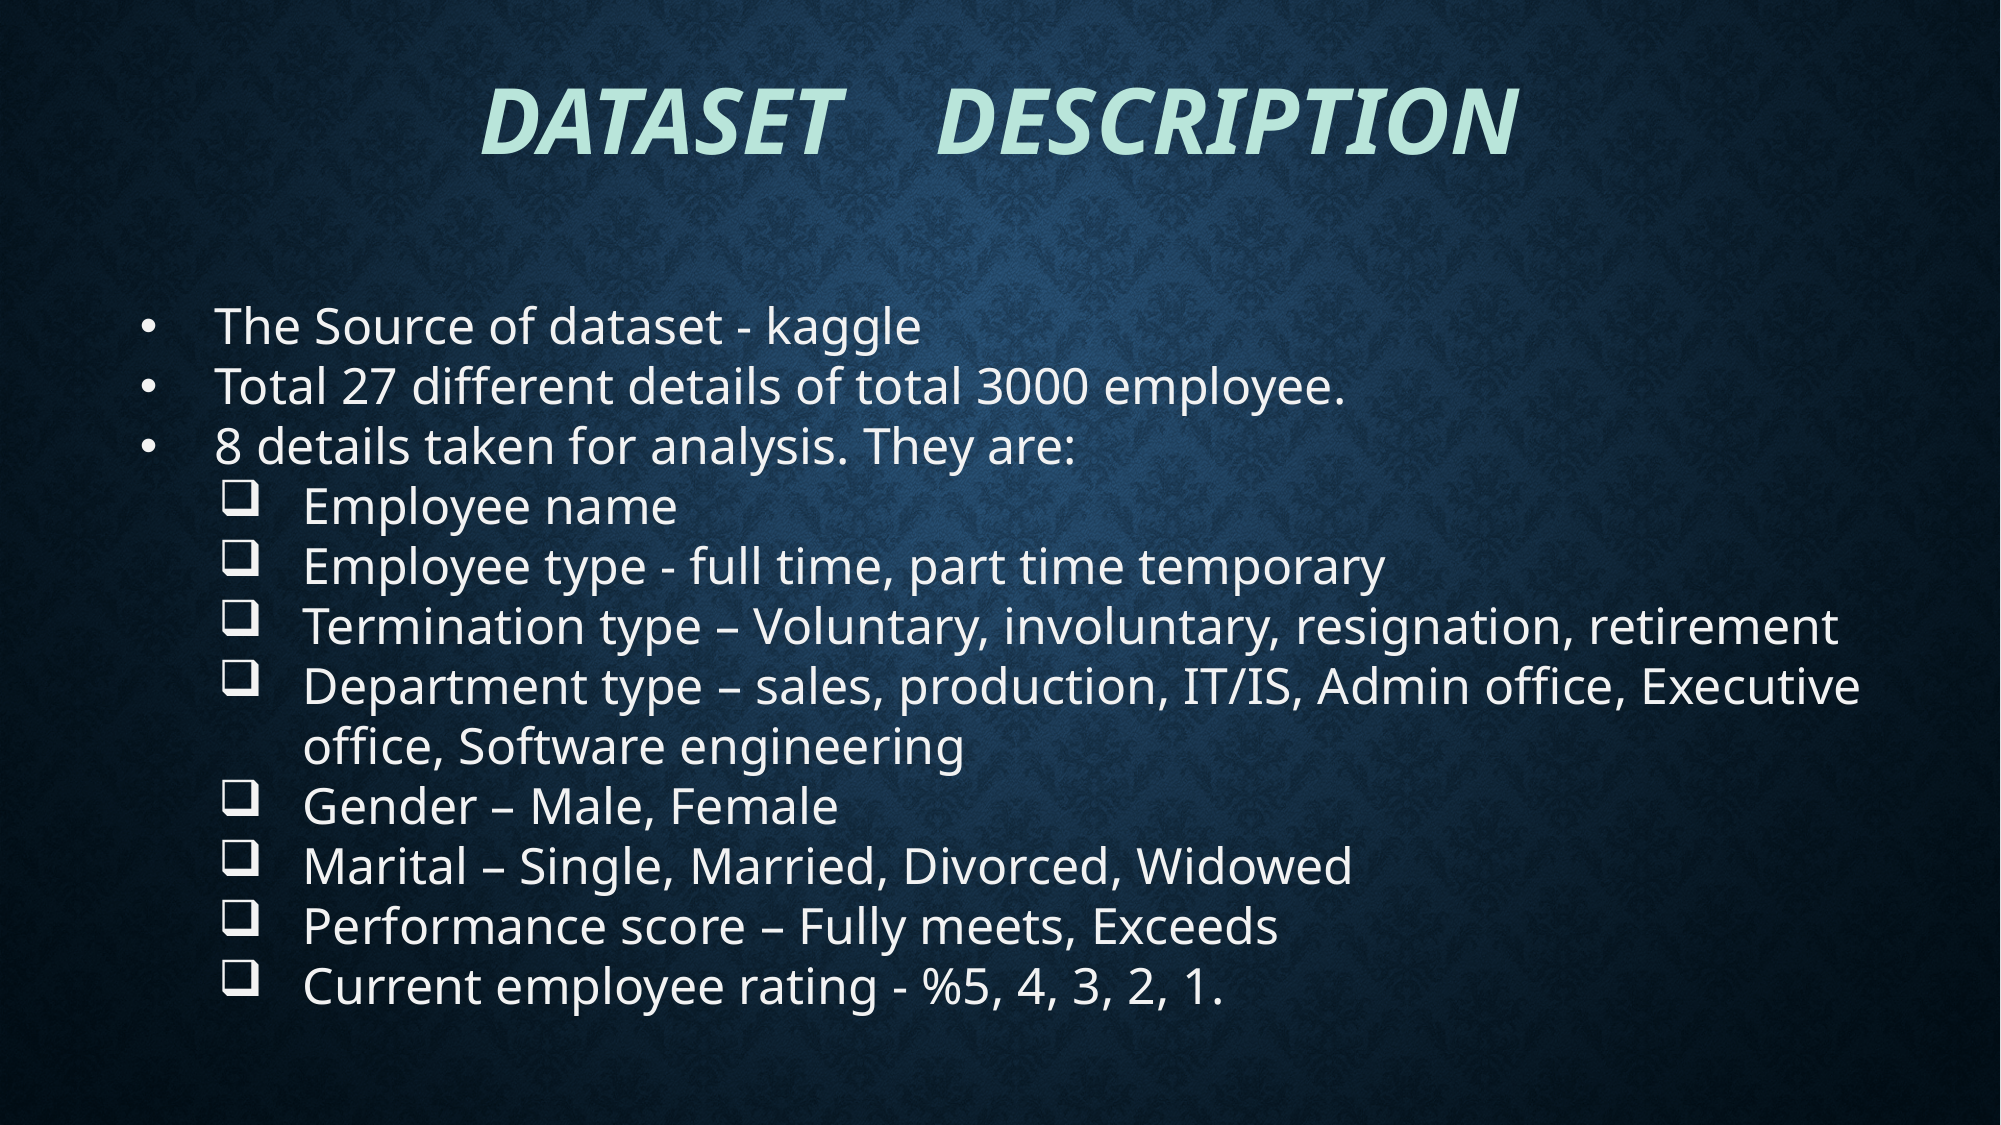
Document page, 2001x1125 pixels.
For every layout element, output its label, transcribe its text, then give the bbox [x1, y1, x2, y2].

title DATASET DESCRIPTION [377, 37, 1623, 213]
text_box The Source of dataset - kaggle Total 27 different details of total 3000 employee. 8 details taken for analysis. They are: Employee name Employee type - full time, part time temporary Termination type – Voluntary, involuntary, resignation, retirement Department type – sales, production, IT/IS, Admin office, Executive office, Software engineering Gender – Male, Female Marital – Single, Married, Divorced, Widowed Performance score – Fully meets, Exceeds Current employee rating - %5, 4, 3, 2, 1. [125, 287, 2000, 1023]
